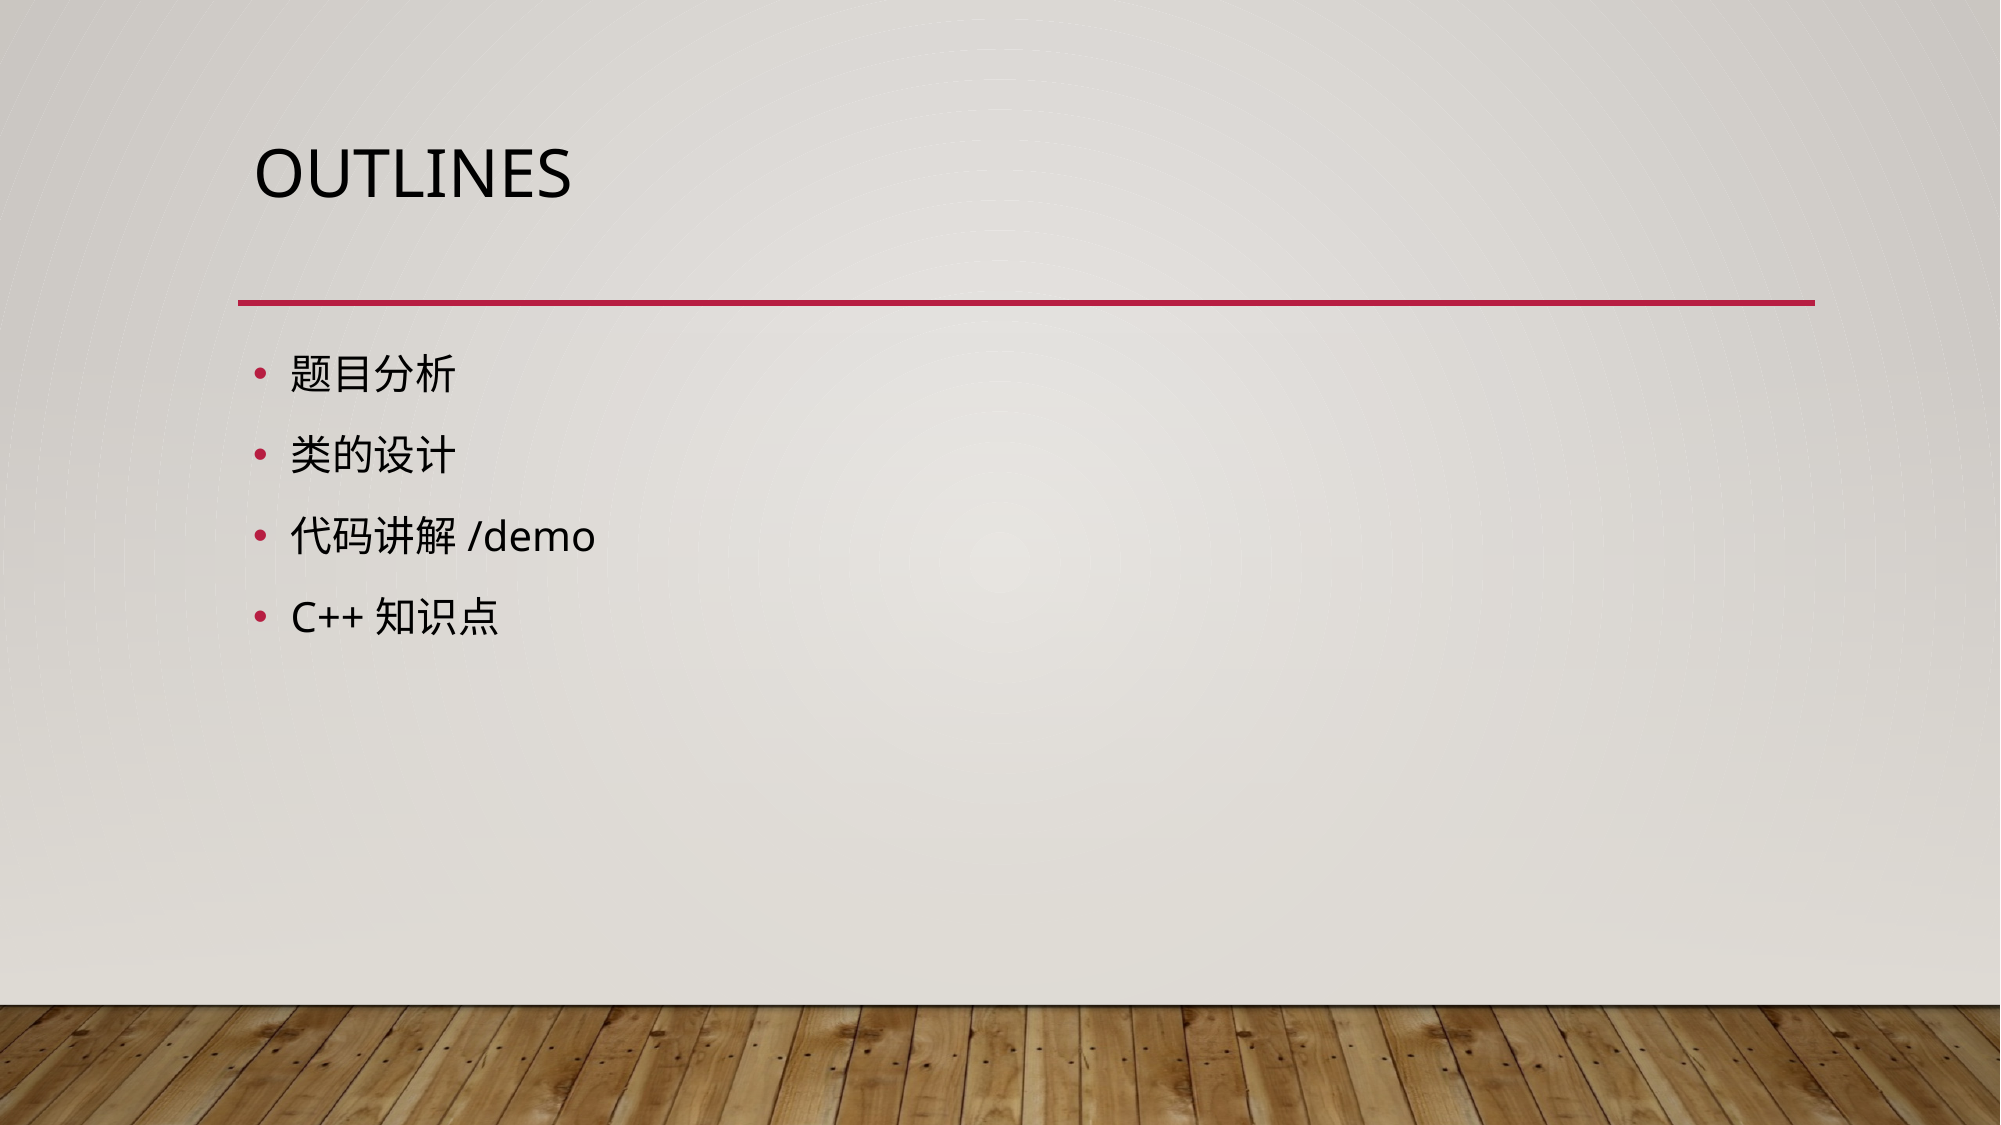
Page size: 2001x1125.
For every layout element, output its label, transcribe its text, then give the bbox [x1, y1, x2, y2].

title outlines [238, 131, 1814, 305]
picture [0, 1005, 2000, 1125]
list 题目分析 类的设计 代码讲解/demo C++知识点 [238, 330, 1814, 897]
